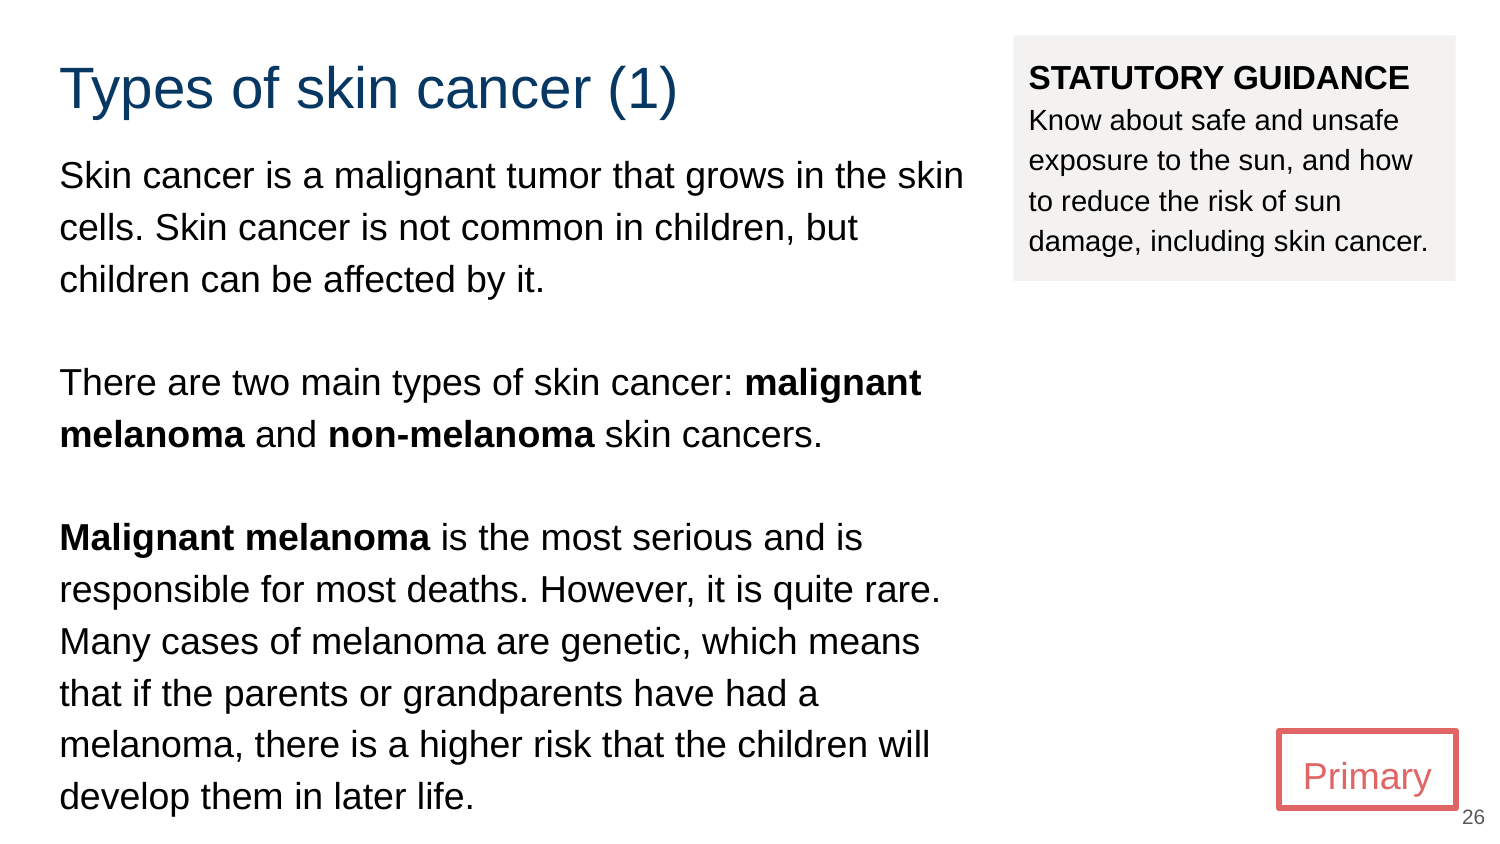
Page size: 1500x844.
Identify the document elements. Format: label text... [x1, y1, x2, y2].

list STATUTORY GUIDANCE Know about safe and unsafe exposure to the sun, and how to reduce the risk of sun damage, including skin cancer. [1013, 35, 1456, 281]
subtitle Primary [1278, 730, 1456, 809]
slide_number ‹#› [1441, 788, 1500, 844]
list Skin cancer is a malignant tumor that grows in the skin cells. Skin cancer is not common in children, but children can be affected by it. There are two main types of skin cancer: malignant melanoma and non-melanoma skin cancers. Malignant melanoma is the most serious and is responsible for most deaths. However, it is quite rare. Many cases of melanoma are genetic, which means that if the parents or grandparents have had a melanoma, there is a higher risk that the children will develop them in later life. [44, 129, 1007, 731]
title Types of skin cancer (1) [44, 35, 1007, 129]
